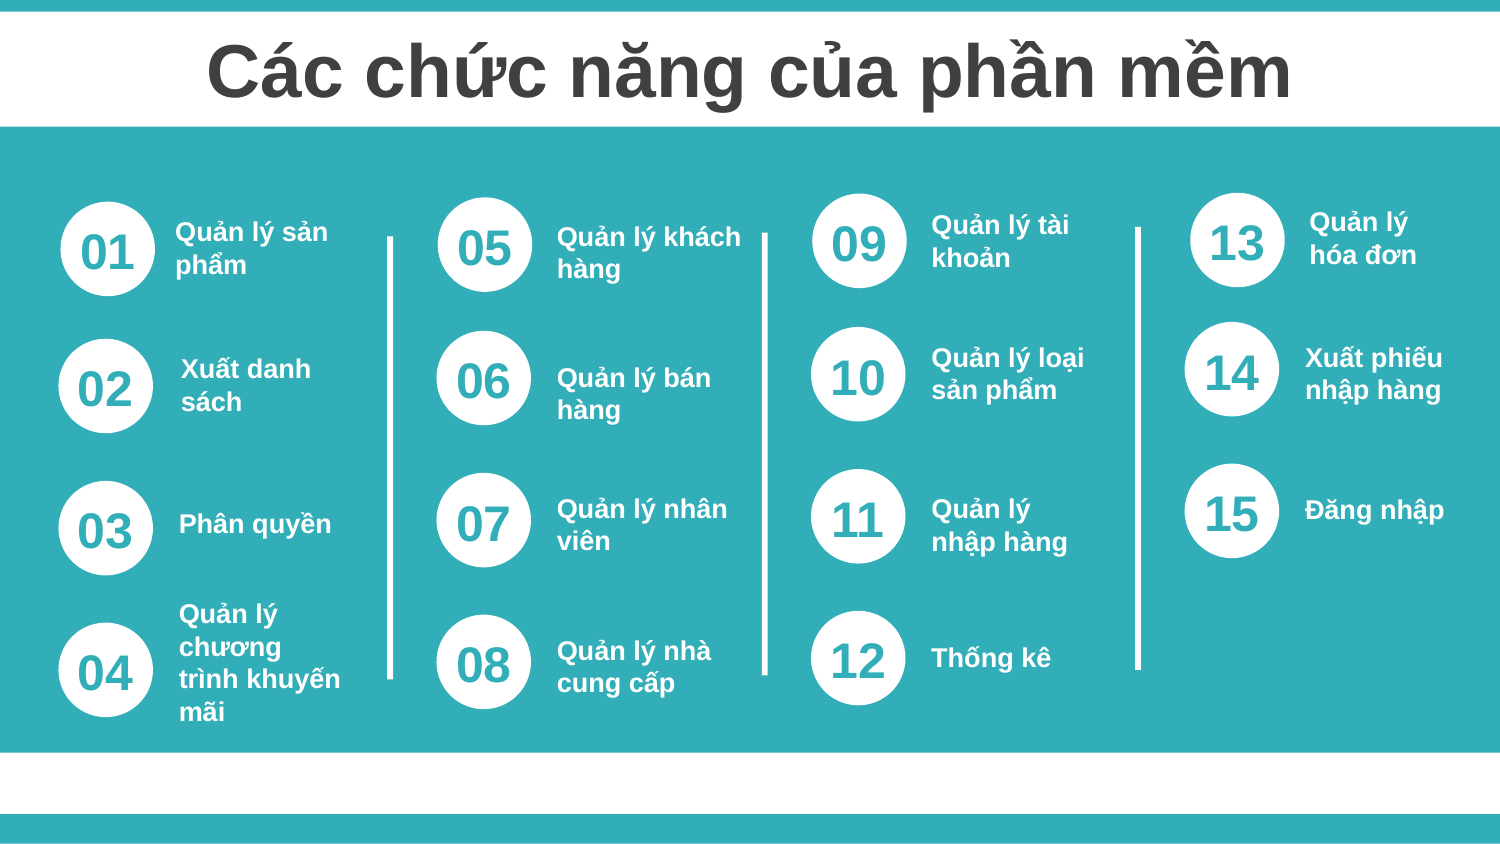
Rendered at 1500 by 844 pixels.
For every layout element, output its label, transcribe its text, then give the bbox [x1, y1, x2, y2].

text_box Phân quyền [164, 499, 372, 547]
text_box [1133, 225, 1143, 672]
text_box [760, 231, 770, 678]
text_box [430, 614, 537, 710]
text_box Quản lý nhà cung cấp [542, 625, 761, 706]
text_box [1178, 463, 1285, 559]
text_box Quản lý loại sản phẩm [916, 332, 1105, 413]
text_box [52, 480, 159, 576]
text_box Quản lý nhập hàng [916, 484, 1105, 564]
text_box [52, 338, 159, 434]
text_box Xuất danh sách [166, 343, 372, 424]
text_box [52, 622, 159, 718]
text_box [805, 326, 912, 422]
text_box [430, 472, 537, 568]
text_box Đăng nhập [1290, 485, 1500, 533]
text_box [805, 610, 912, 706]
text_box Quản lý nhân viên [542, 483, 760, 564]
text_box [431, 197, 538, 293]
text_box Xuất phiếu nhập hàng [1290, 332, 1478, 413]
text_box Quản lý bán hàng [542, 352, 760, 433]
text_box [385, 234, 395, 681]
text_box Quản lý chương trình khuyến mãi [164, 589, 361, 734]
text_box Thống kê [916, 632, 1135, 681]
text_box Quản lý tài khoản [918, 200, 1093, 281]
text_box Quản lý khách hàng [543, 211, 761, 292]
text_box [805, 468, 912, 564]
text_box [0, 124, 1500, 755]
list Các chức năng của phần mềm [0, 20, 1500, 115]
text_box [430, 330, 537, 426]
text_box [54, 201, 161, 297]
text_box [1178, 321, 1285, 417]
text_box Quản lý sản phẩm [166, 207, 369, 288]
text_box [806, 193, 913, 289]
text_box Quản lý hóa đơn [1296, 197, 1471, 278]
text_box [1184, 192, 1291, 288]
